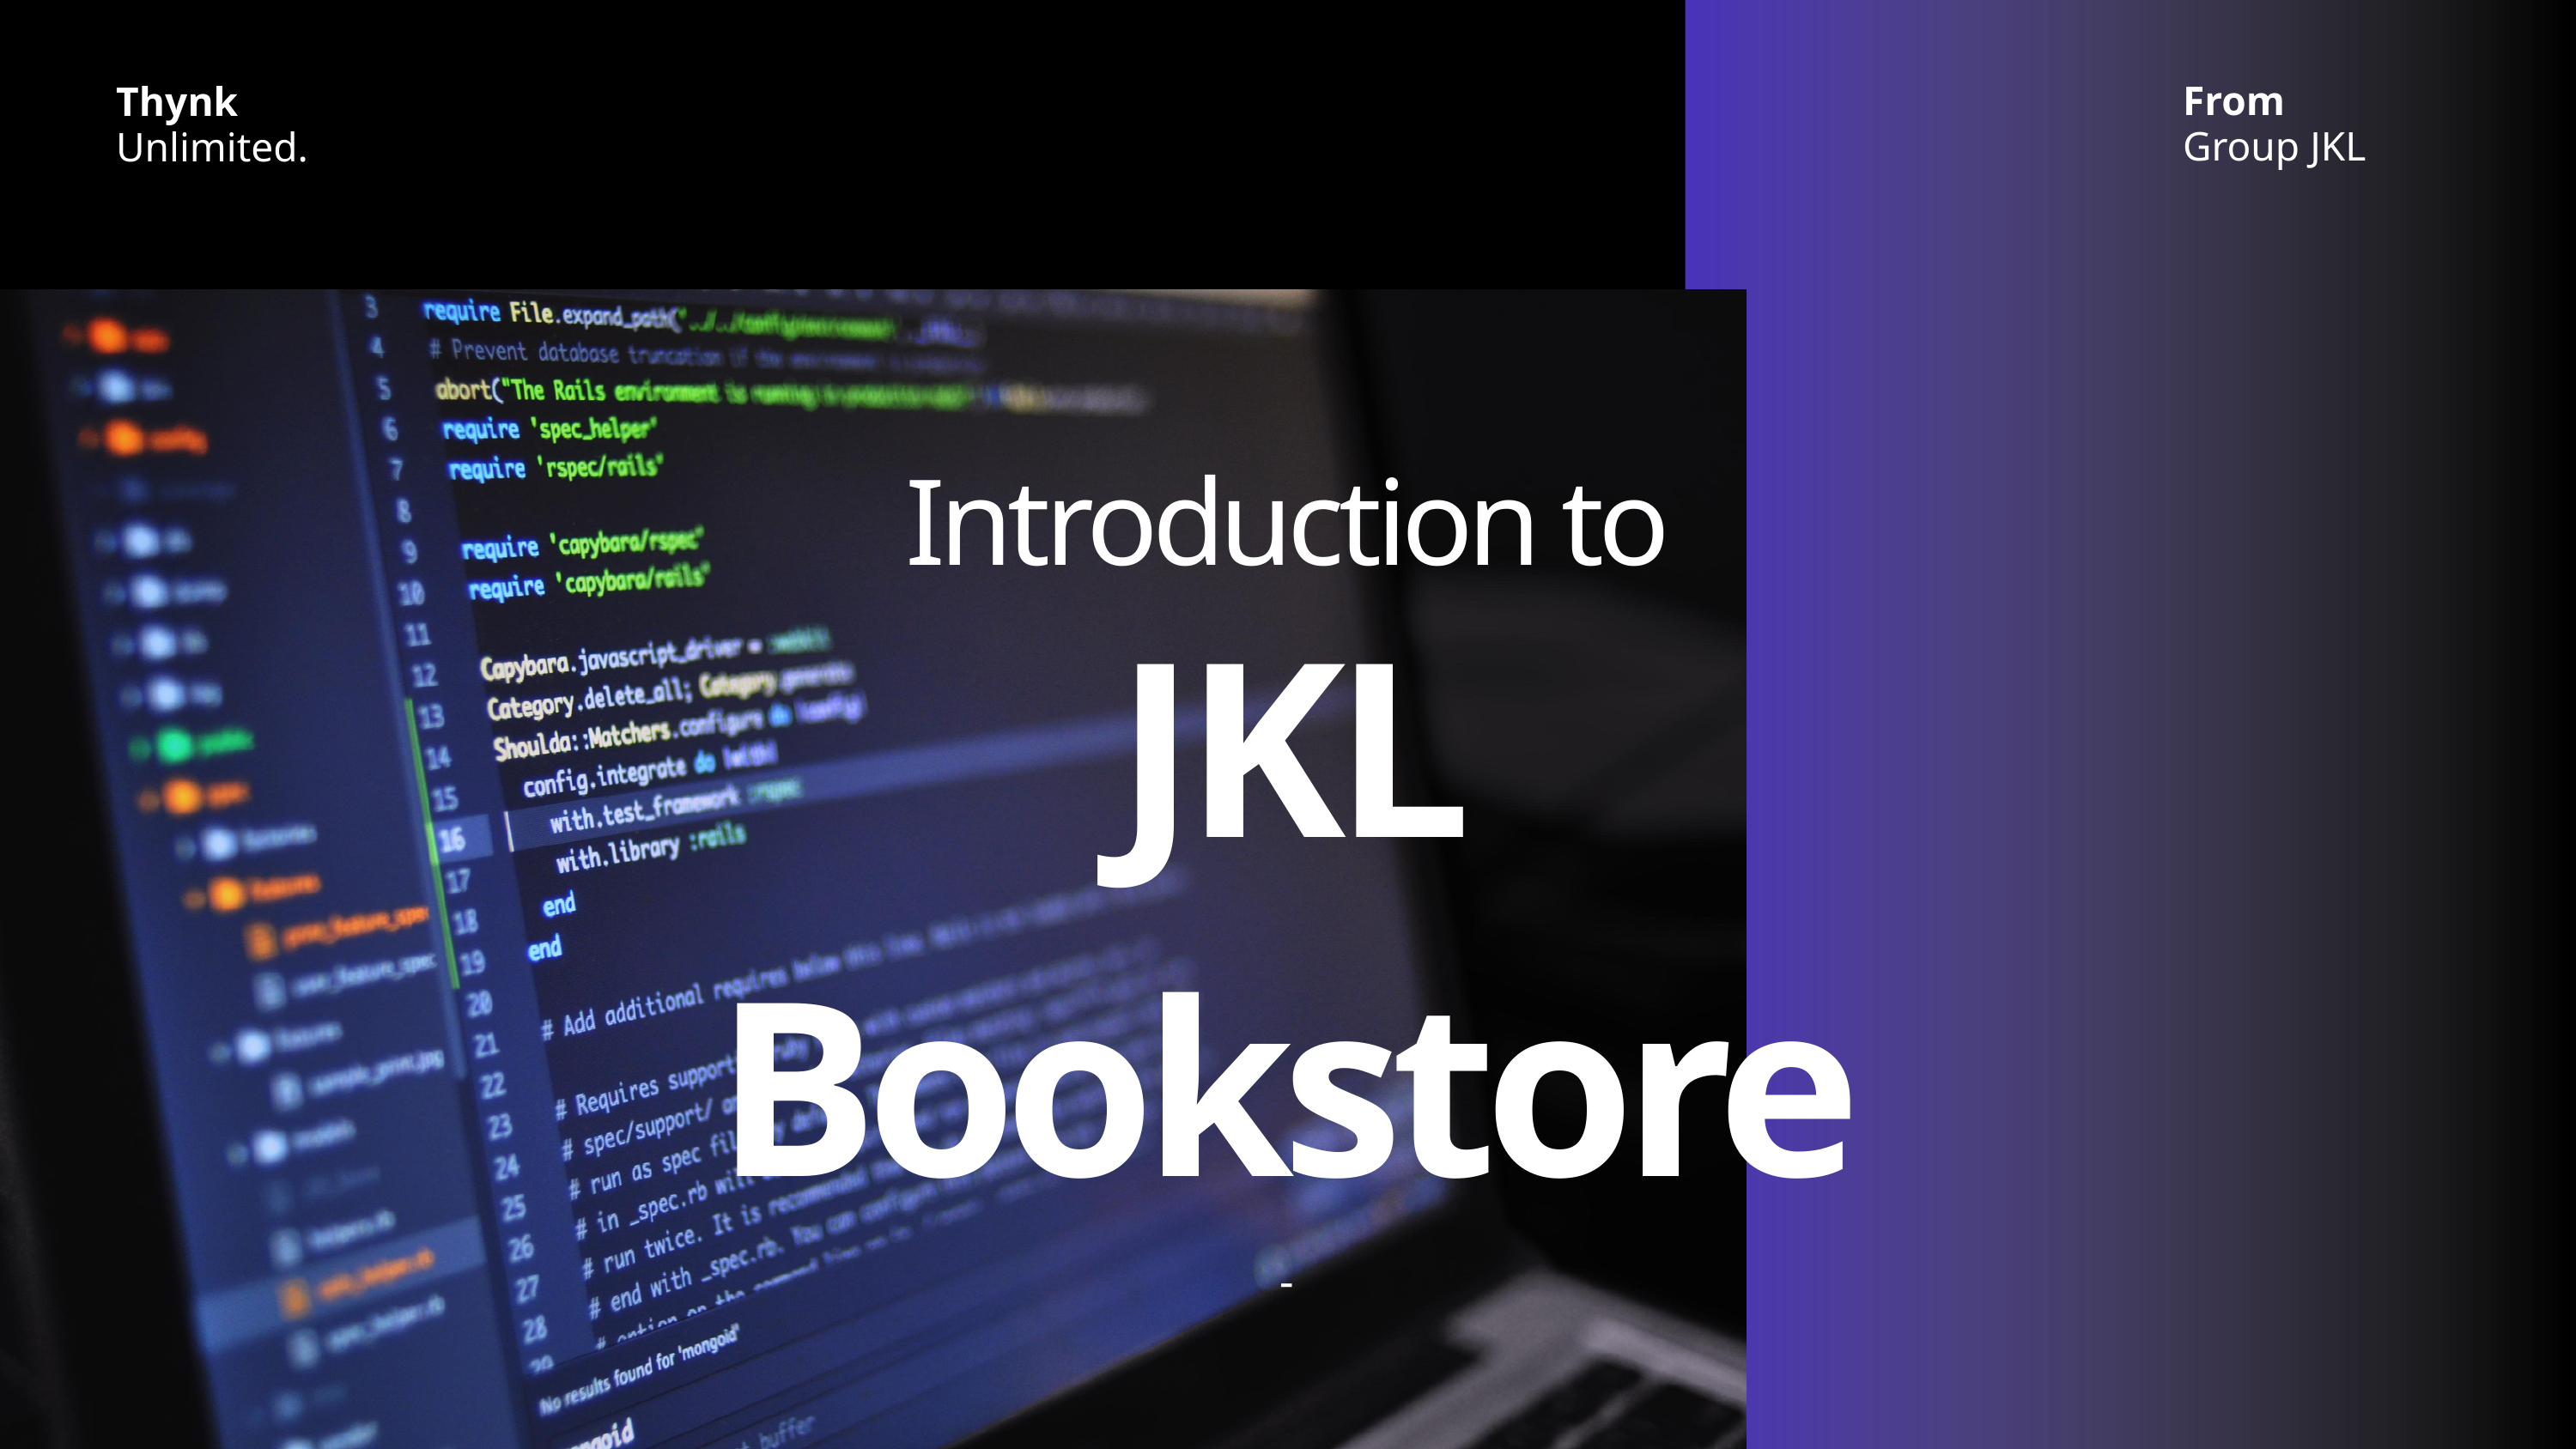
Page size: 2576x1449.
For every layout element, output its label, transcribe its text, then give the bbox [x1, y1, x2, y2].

text_box Thynk [115, 69, 364, 114]
text_box [1685, 0, 2576, 1449]
text_box Introduction to [650, 422, 1926, 590]
text_box [0, 289, 1747, 1449]
text_box Group JKL [2183, 112, 2432, 169]
text_box JKL Bookstore [519, 547, 2057, 1225]
text_box - [1196, 1244, 1376, 1307]
text_box Unlimited. [115, 114, 364, 170]
text_box From [2183, 68, 2432, 112]
